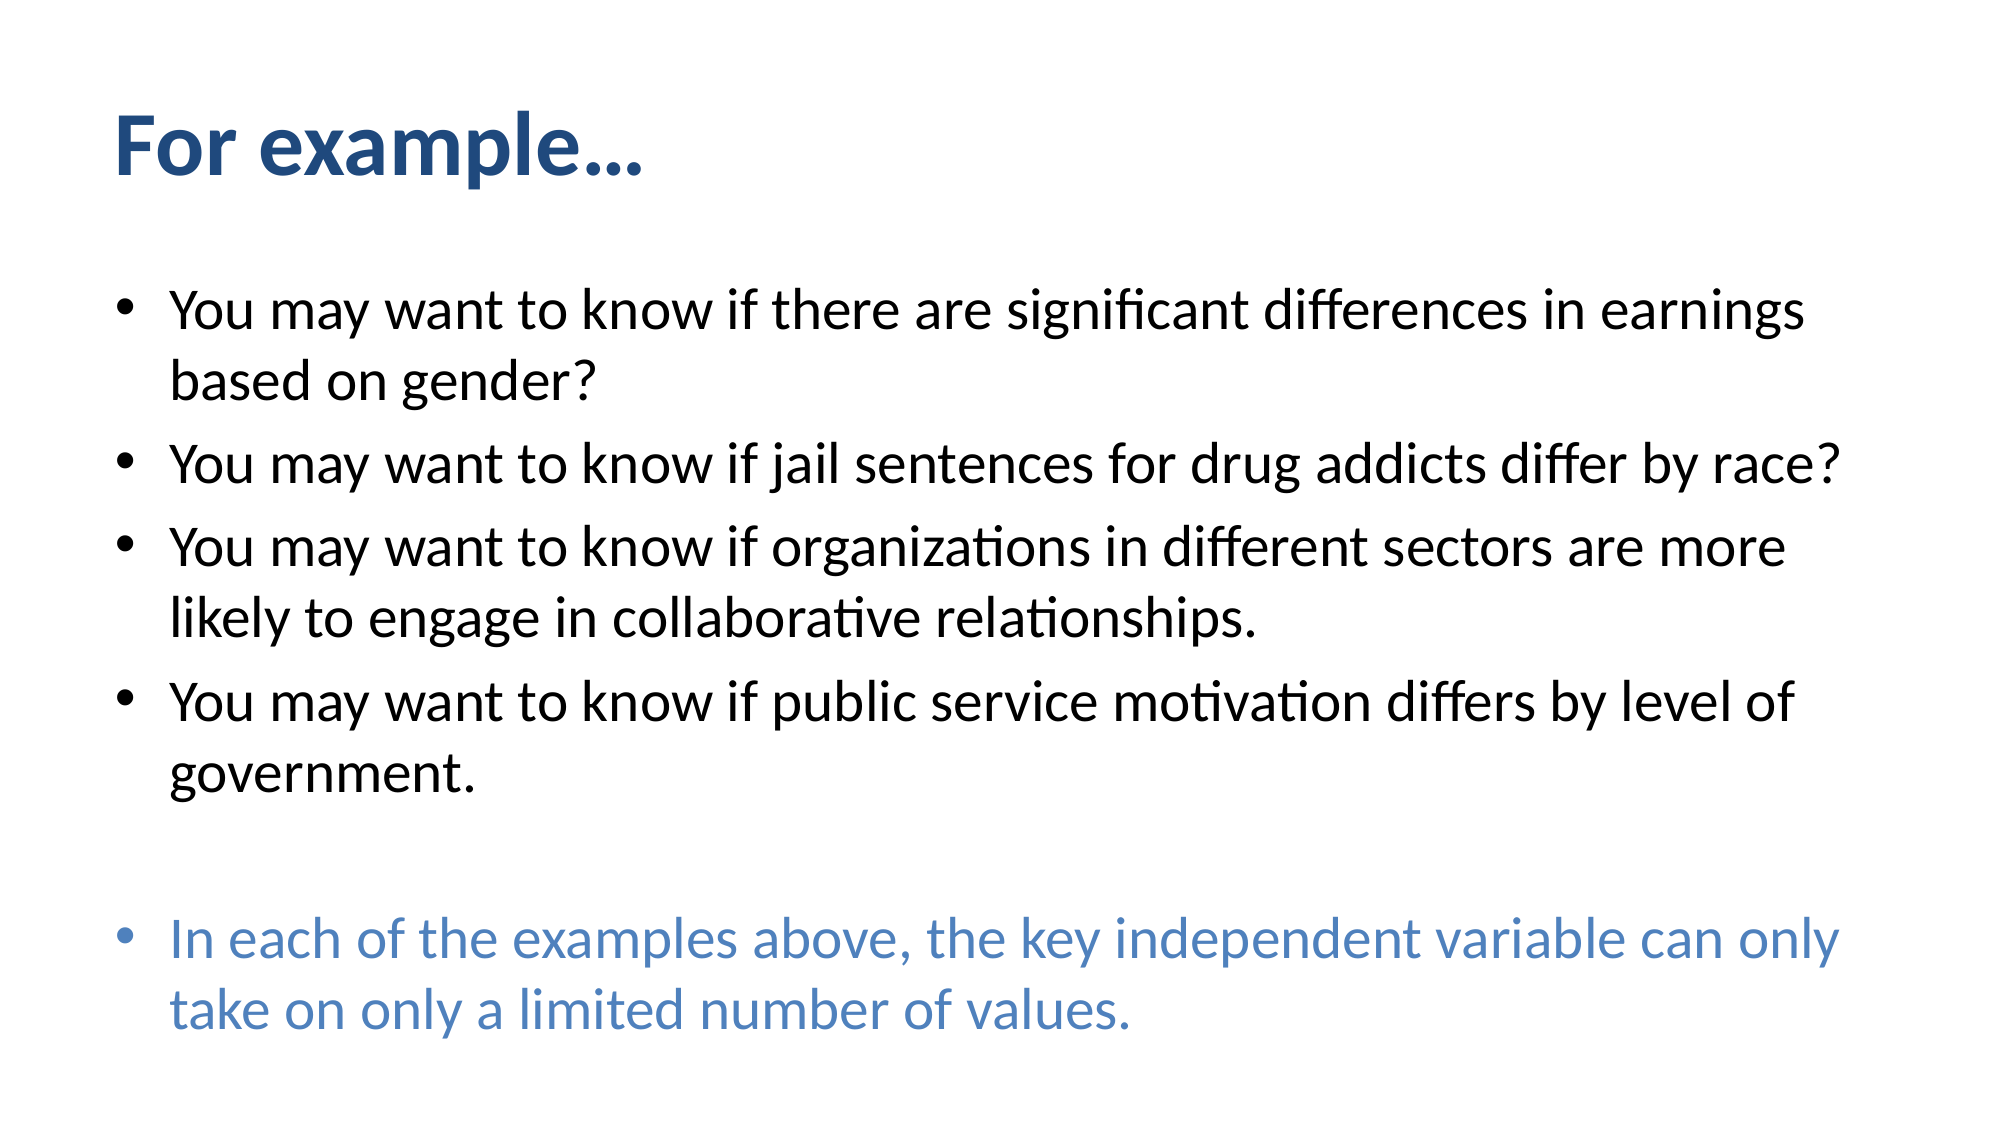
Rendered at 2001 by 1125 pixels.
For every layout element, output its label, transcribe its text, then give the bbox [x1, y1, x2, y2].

list You may want to know if there are significant differences in earnings based on gender? You may want to know if jail sentences for drug addicts differ by race? You may want to know if organizations in different sectors are more likely to engage in collaborative relationships. You may want to know if public service motivation differs by level of government. In each of the examples above, the key independent variable can only take on only a limited number of values. [99, 262, 1863, 1063]
title For example… [99, 45, 1900, 233]
